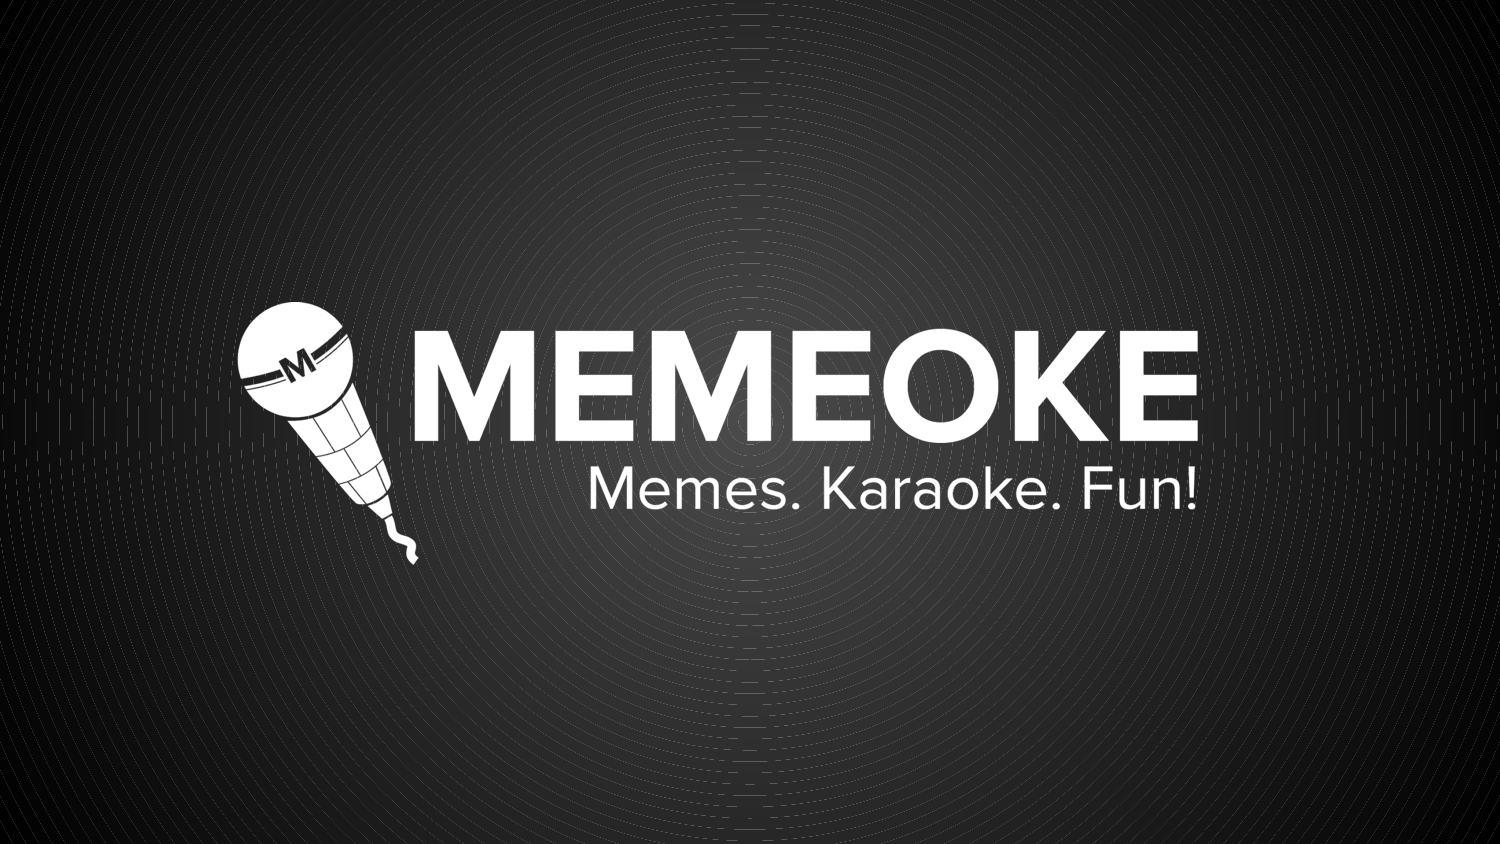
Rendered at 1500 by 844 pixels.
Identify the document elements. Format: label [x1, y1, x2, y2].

picture [228, 302, 1205, 566]
